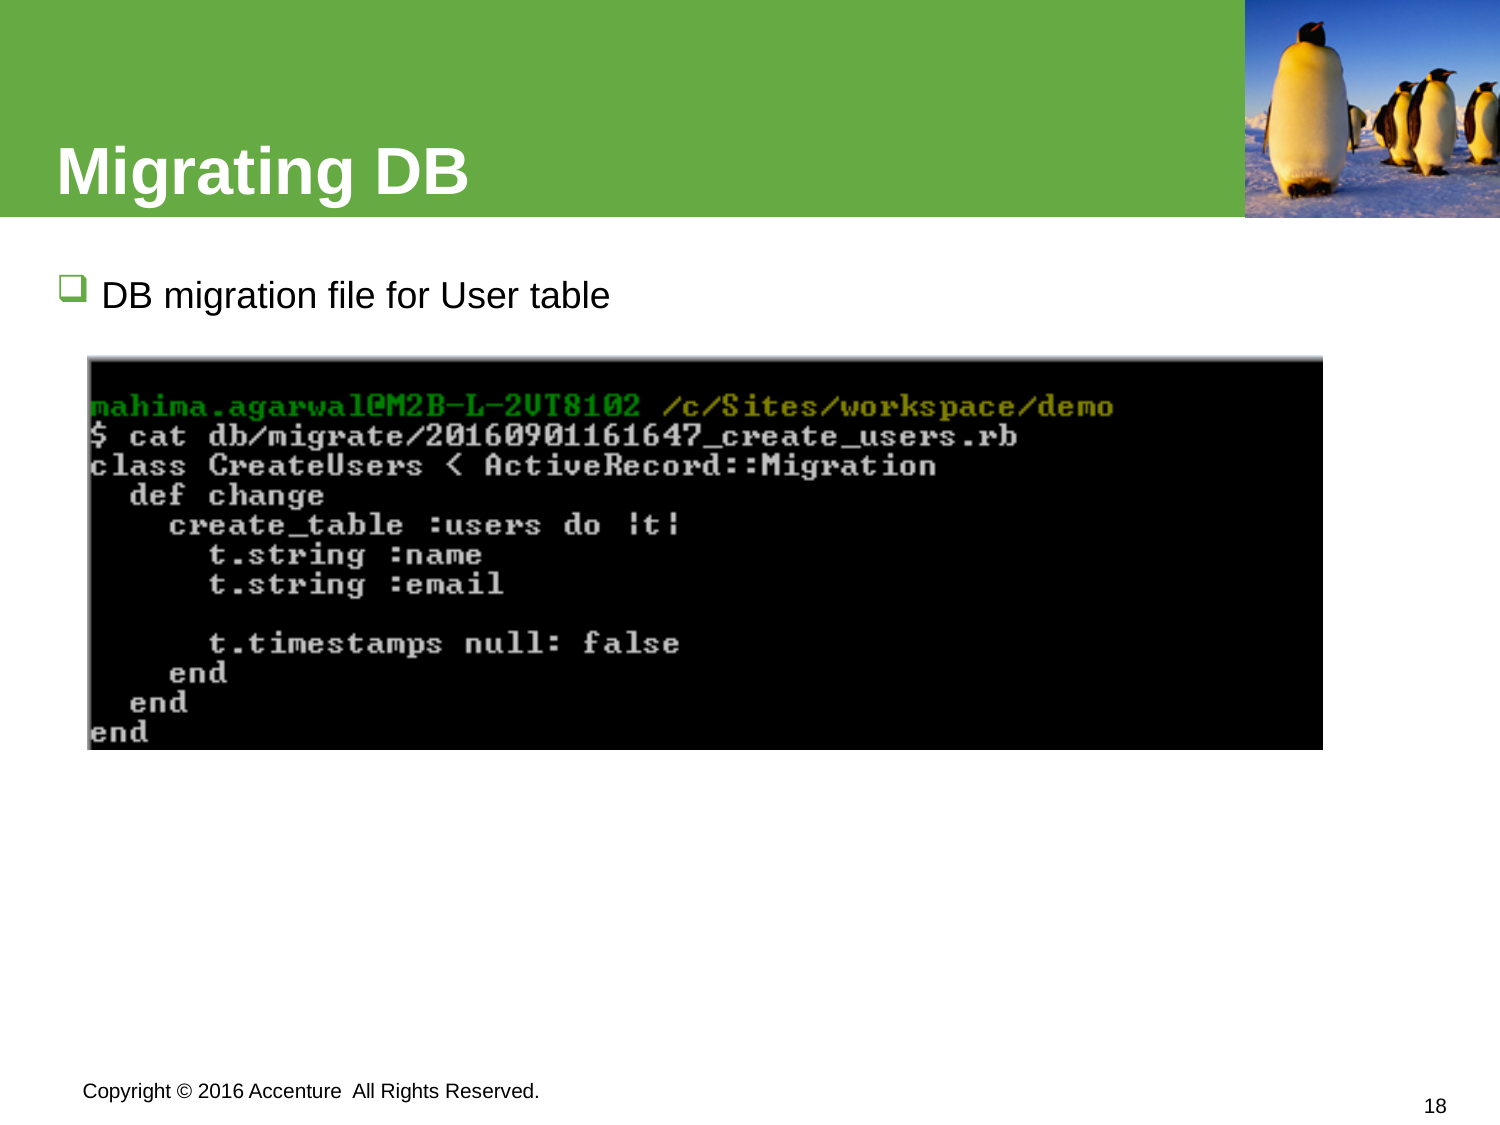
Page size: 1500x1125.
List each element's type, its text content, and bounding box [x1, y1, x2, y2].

title Migrating DB [40, 108, 1205, 216]
slide_number 18 [1183, 1080, 1463, 1125]
picture [1245, 0, 1500, 218]
picture [86, 355, 1323, 751]
list DB migration file for User table [40, 263, 1464, 1067]
